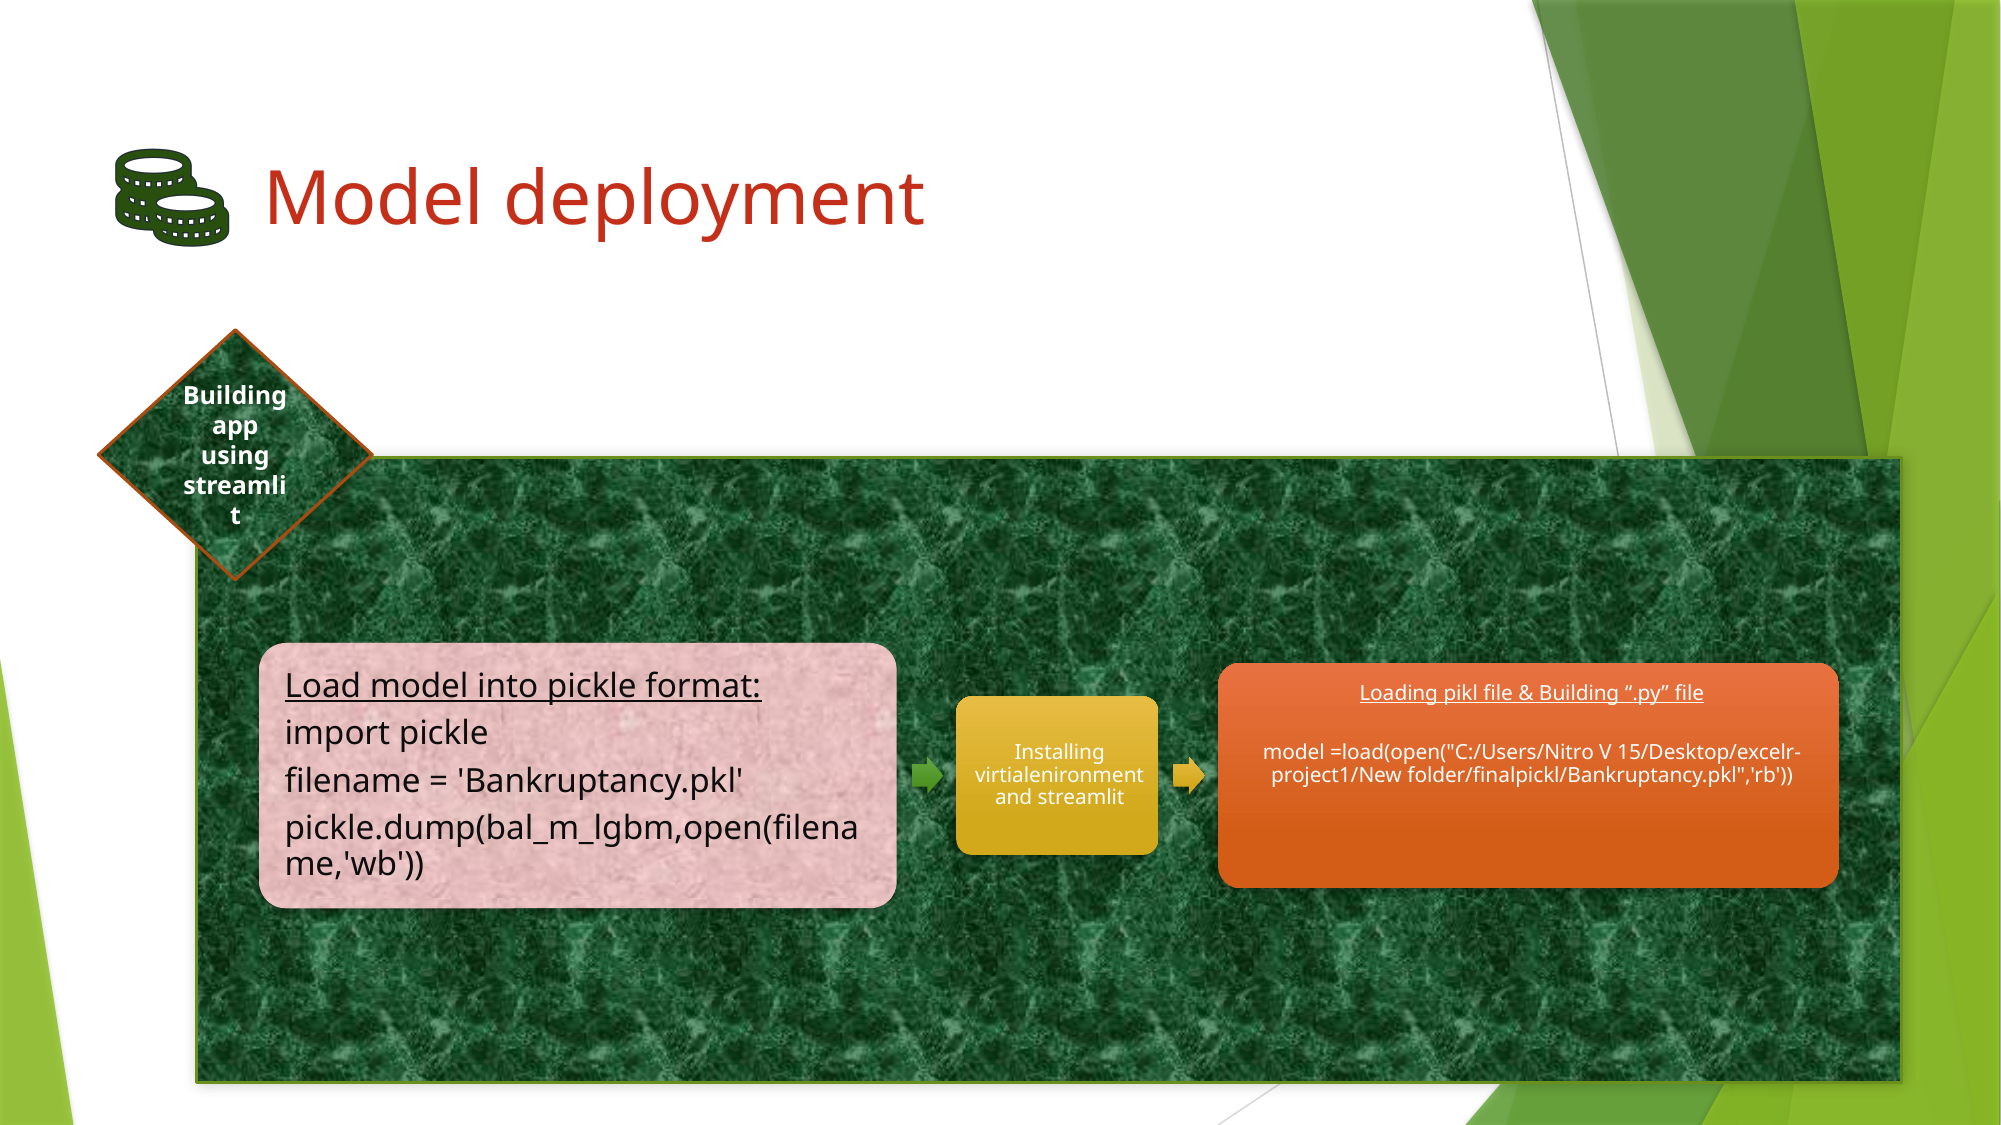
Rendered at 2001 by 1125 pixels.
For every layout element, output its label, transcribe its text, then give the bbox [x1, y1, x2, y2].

picture [104, 133, 234, 263]
text_box Building app using streamlit [96, 328, 374, 581]
text_box [195, 456, 1903, 1084]
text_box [257, 586, 1842, 965]
title Model deployment [248, 142, 1085, 262]
